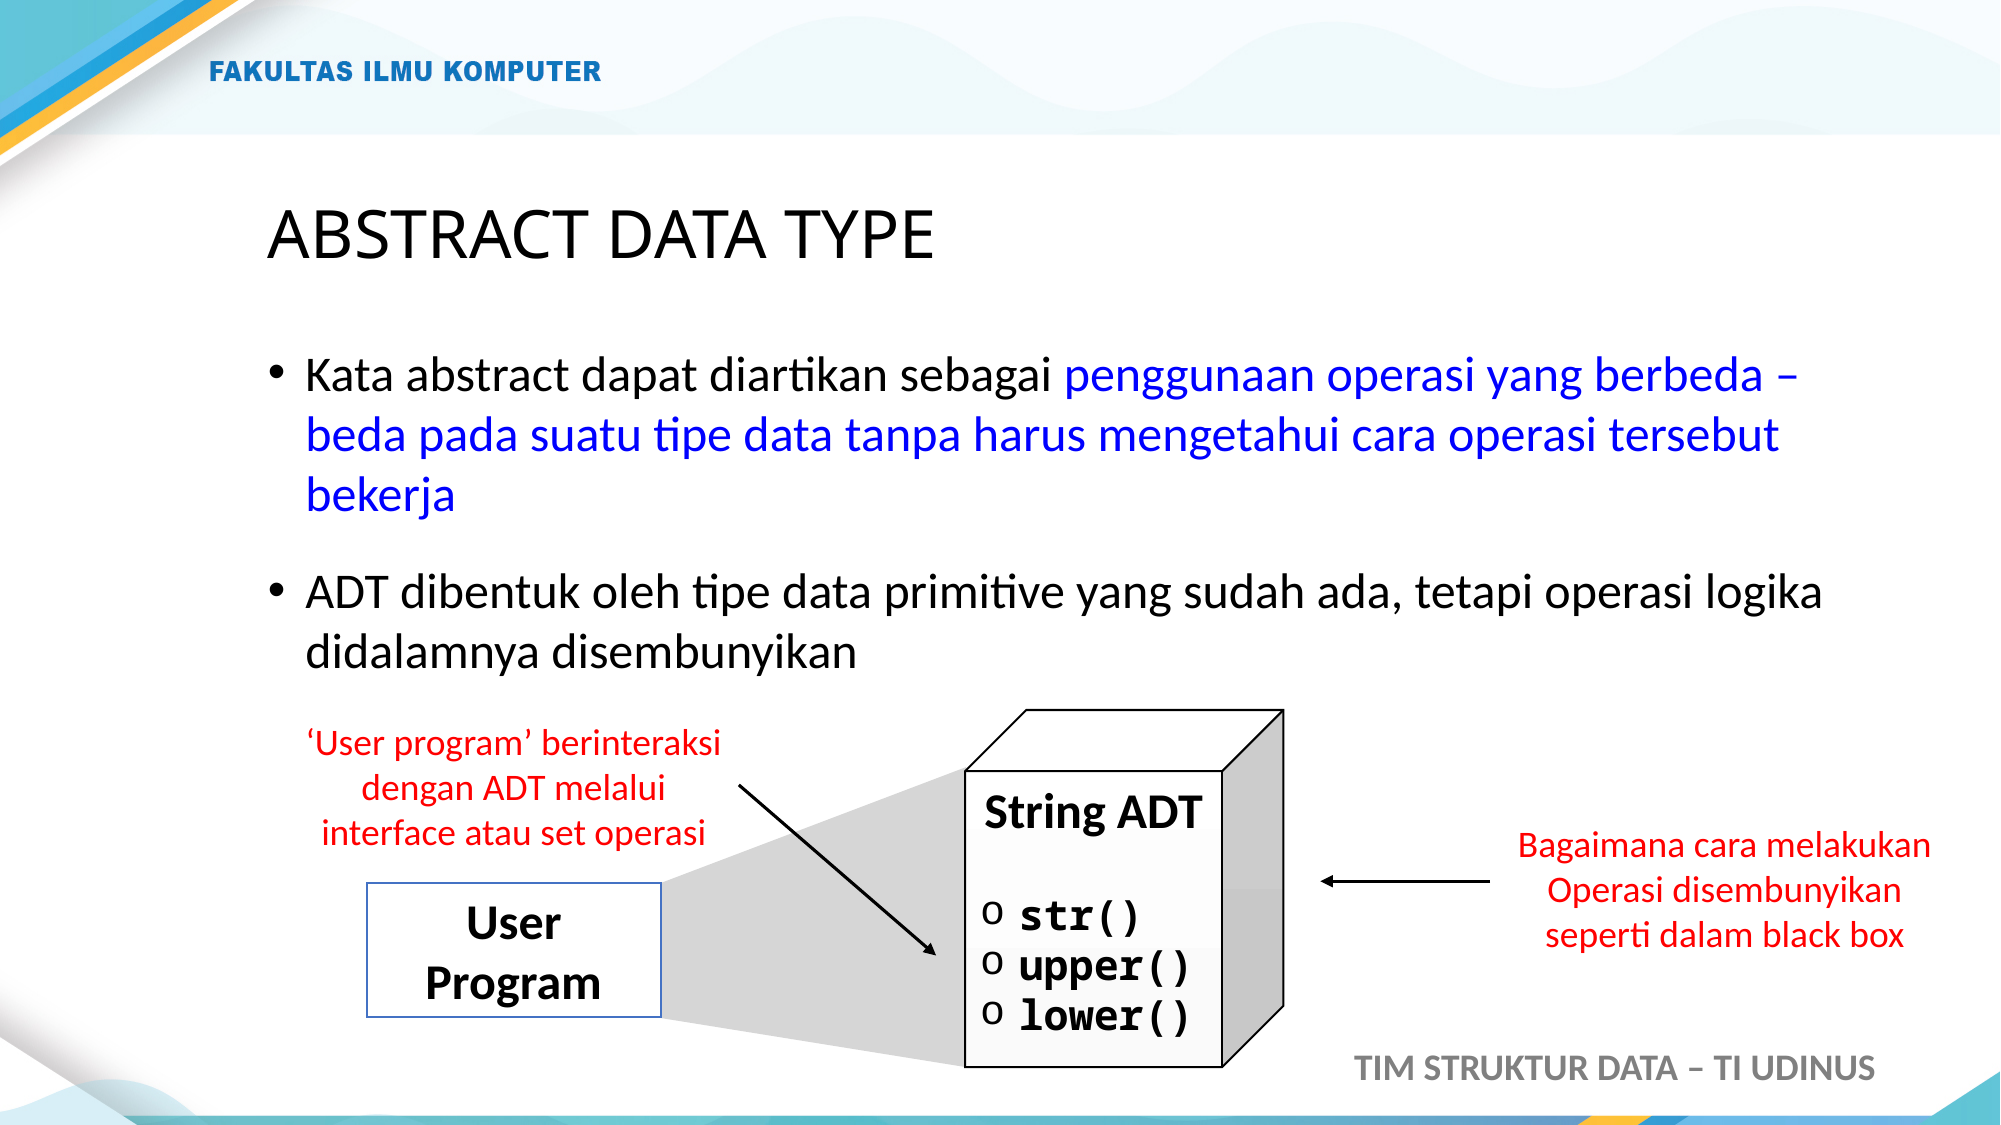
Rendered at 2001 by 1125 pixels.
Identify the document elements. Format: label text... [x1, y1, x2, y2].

title ABSTRACT DATA TYPE [252, 170, 1852, 303]
text_box [654, 925, 964, 1068]
picture [0, 0, 2000, 1125]
text_box Bagaimana cara melakukan Operasi disembunyikan seperti dalam black box [1500, 812, 1950, 963]
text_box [738, 785, 937, 956]
text_box String ADT str() upper() lower() [964, 708, 1285, 1069]
text_box User Program [366, 882, 662, 1018]
text_box ‘User program’ berinteraksi dengan ADT melalui interface atau set operasi [288, 710, 739, 860]
list Kata abstract dapat diartikan sebagai penggunaan operasi yang berbeda – beda pada suatu tipe data tanpa harus mengetahui cara operasi tersebut bekerja ADT dibentuk oleh tipe data primitive yang sudah ada, tetapi operasi logika didalamnya disembunyikan [252, 333, 1852, 925]
